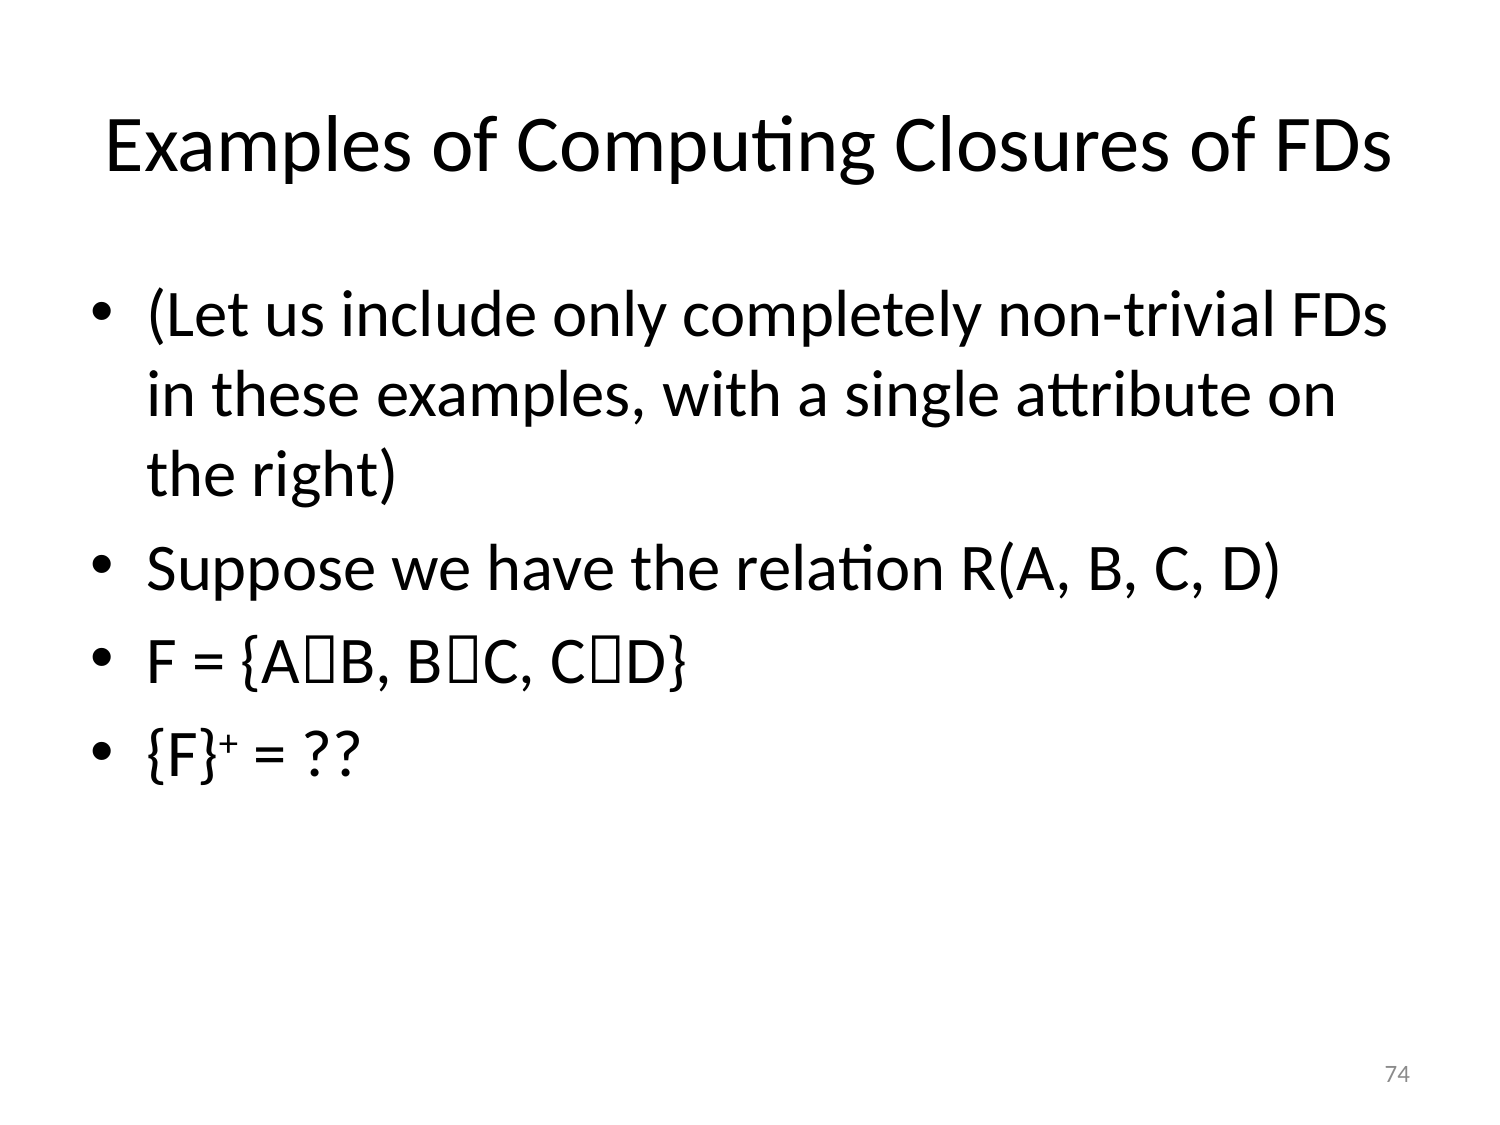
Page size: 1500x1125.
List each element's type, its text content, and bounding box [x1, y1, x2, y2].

list (Let us include only completely non-trivial FDs in these examples, with a single attribute on the right) Suppose we have the relation R(A, B, C, D) F = {AB, BC, CD} {F}+ = ?? [75, 262, 1425, 1005]
slide_number 74 [1074, 1042, 1425, 1103]
title Examples of Computing Closures of FDs [75, 45, 1425, 233]
